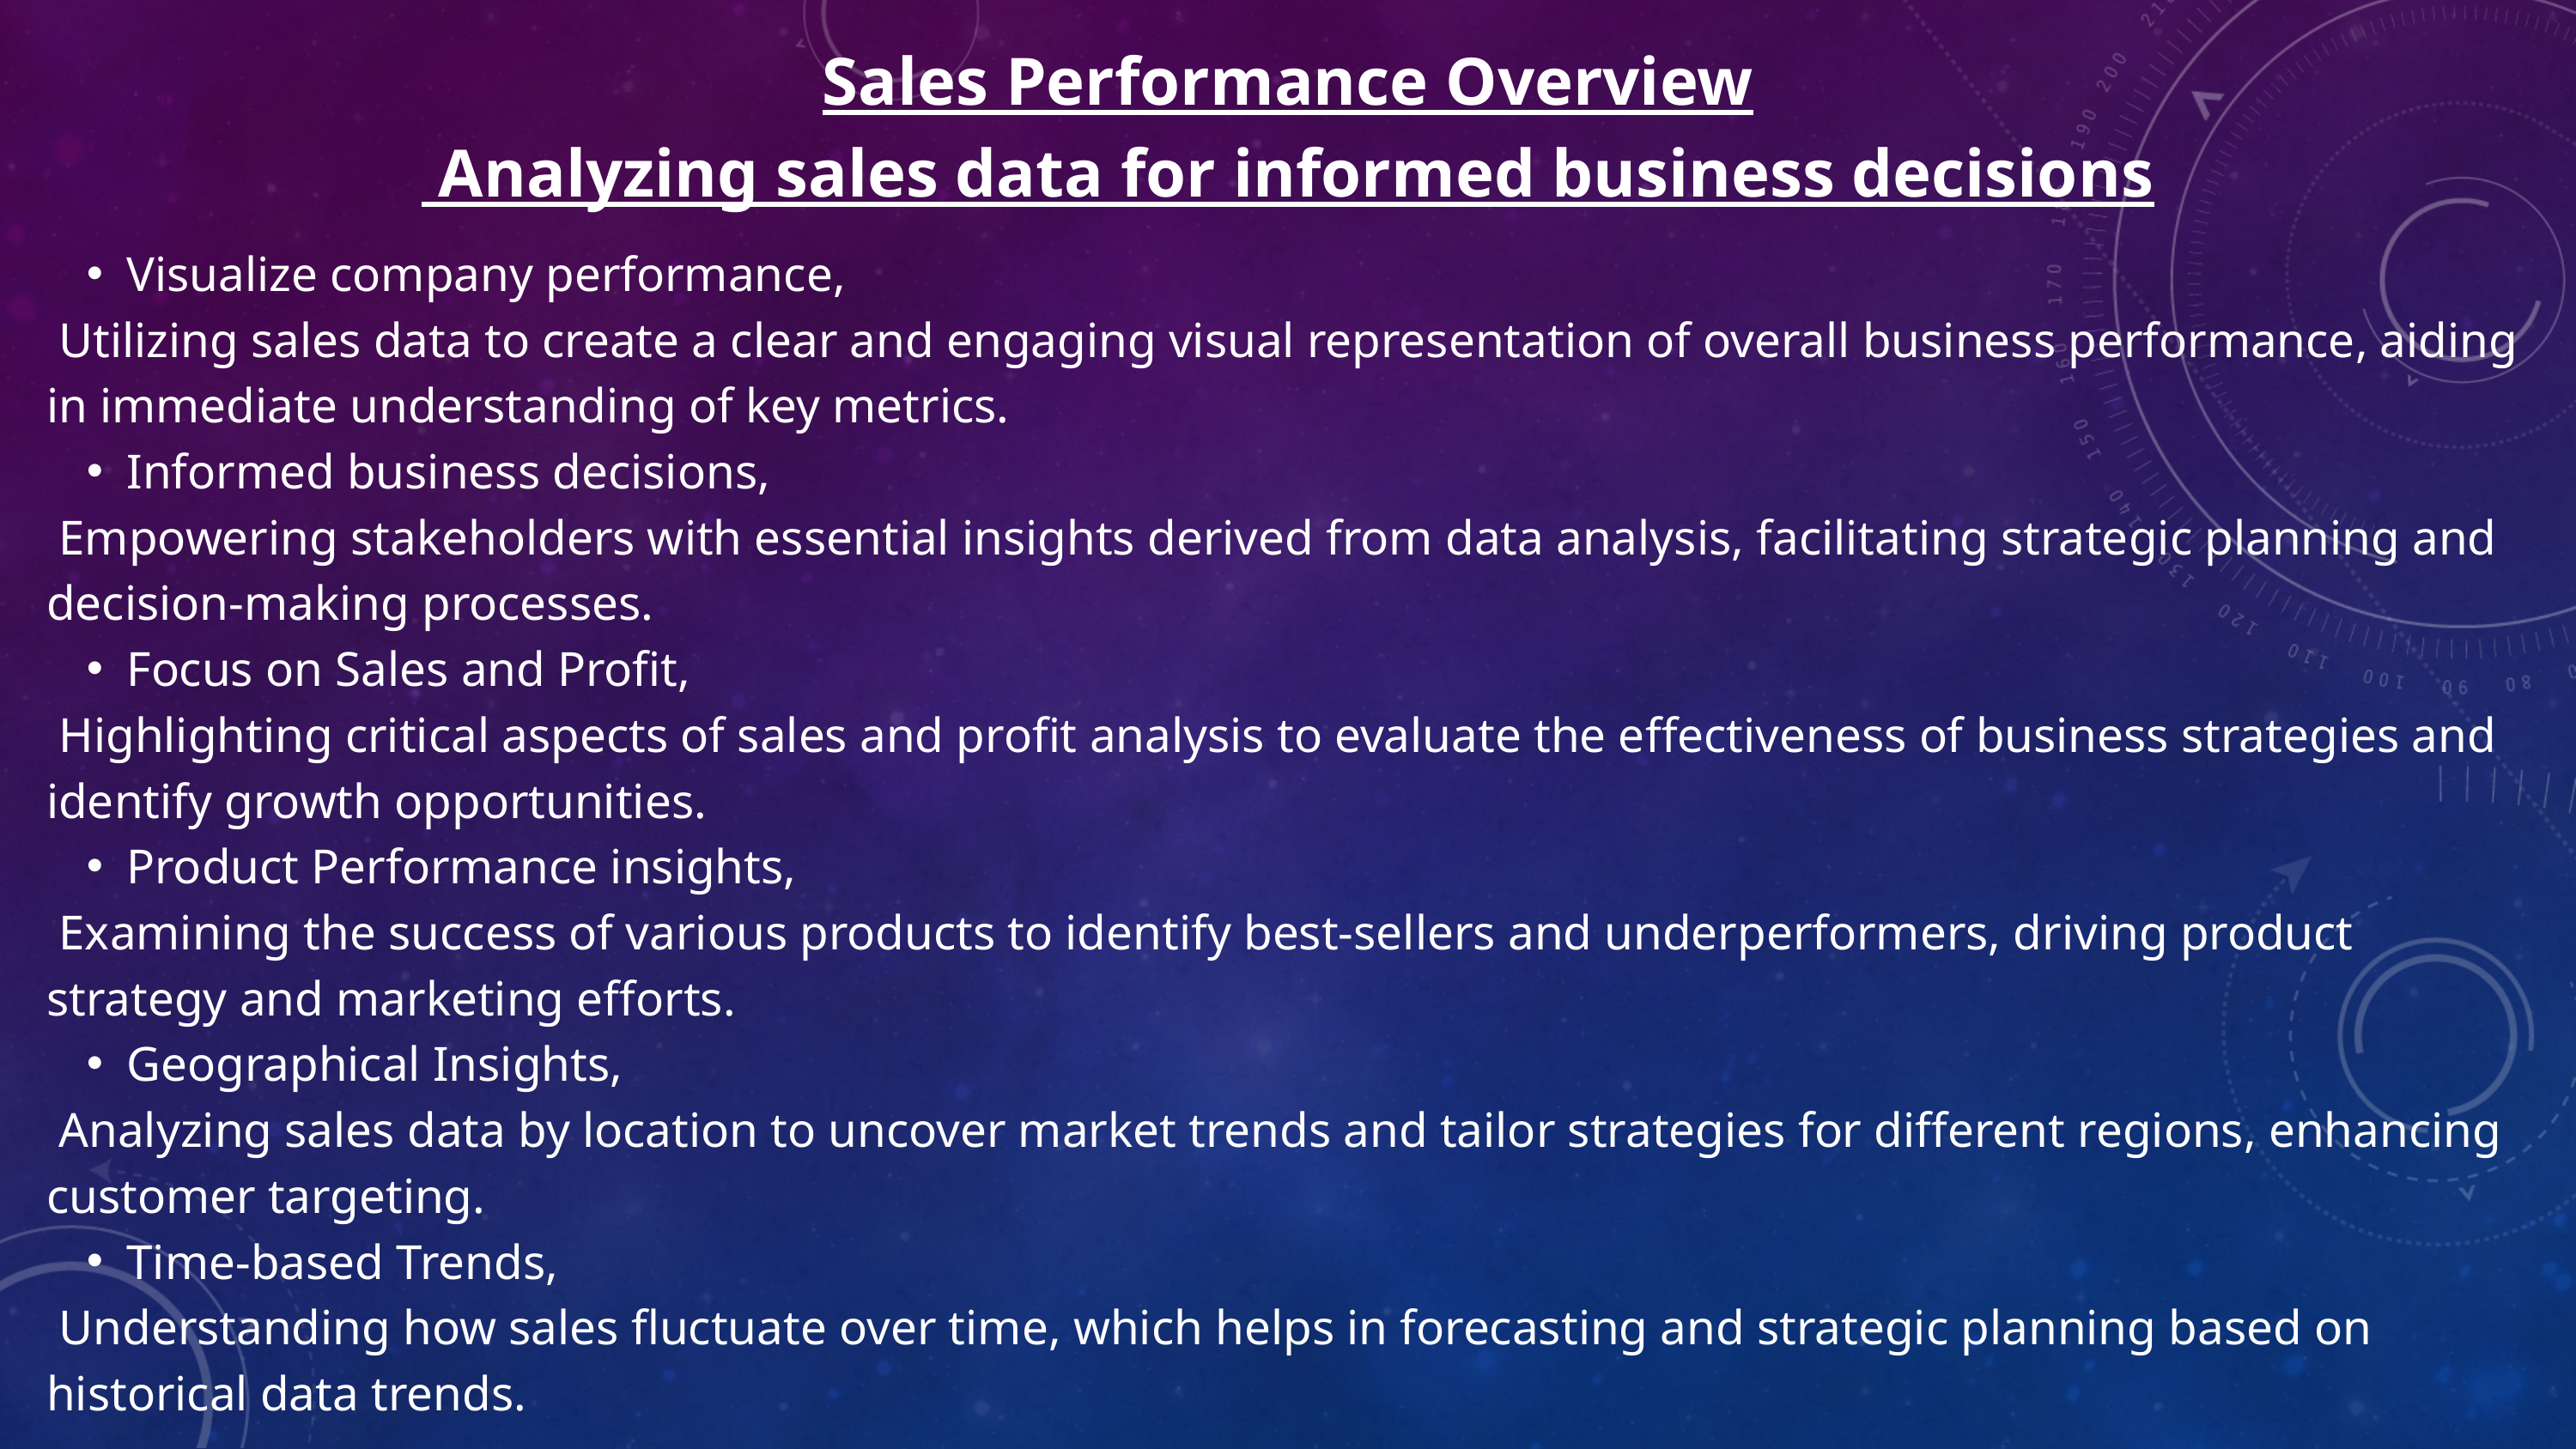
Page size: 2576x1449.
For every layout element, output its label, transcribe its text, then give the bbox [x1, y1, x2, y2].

text_box Sales Performance Overview Analyzing sales data for informed business decisions Visualize company performance, Utilizing sales data to create a clear and engaging visual representation of overall business performance, aiding in immediate understanding of key metrics. Informed business decisions, Empowering stakeholders with essential insights derived from data analysis, facilitating strategic planning and decision-making processes. Focus on Sales and Profit, Highlighting critical aspects of sales and profit analysis to evaluate the effectiveness of business strategies and identify growth opportunities. Product Performance insights, Examining the success of various products to identify best-sellers and underperformers, driving product strategy and marketing efforts. Geographical Insights, Analyzing sales data by location to uncover market trends and tailor strategies for different regions, enhancing customer targeting. Time-based Trends, Understanding how sales fluctuate over time, which helps in forecasting and strategic planning based on historical data trends. [46, 27, 2530, 1421]
picture [0, 0, 2576, 1449]
